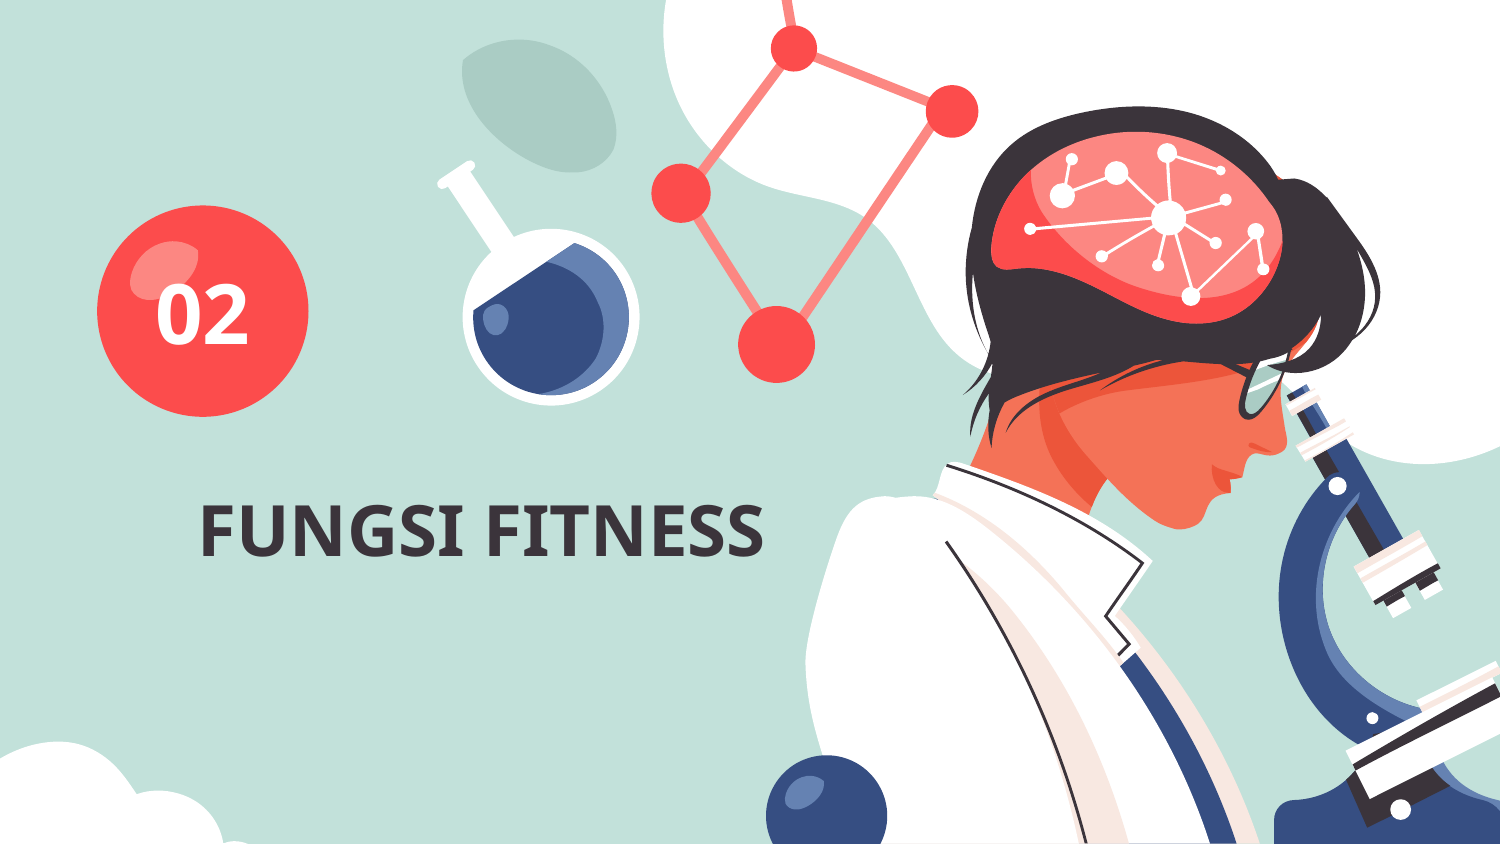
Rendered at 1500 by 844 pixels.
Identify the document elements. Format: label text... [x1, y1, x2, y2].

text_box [437, 147, 616, 414]
title FUNGSI FITNESS [182, 421, 799, 635]
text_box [662, 0, 954, 372]
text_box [96, 205, 309, 418]
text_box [804, 106, 1500, 844]
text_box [765, 754, 888, 844]
